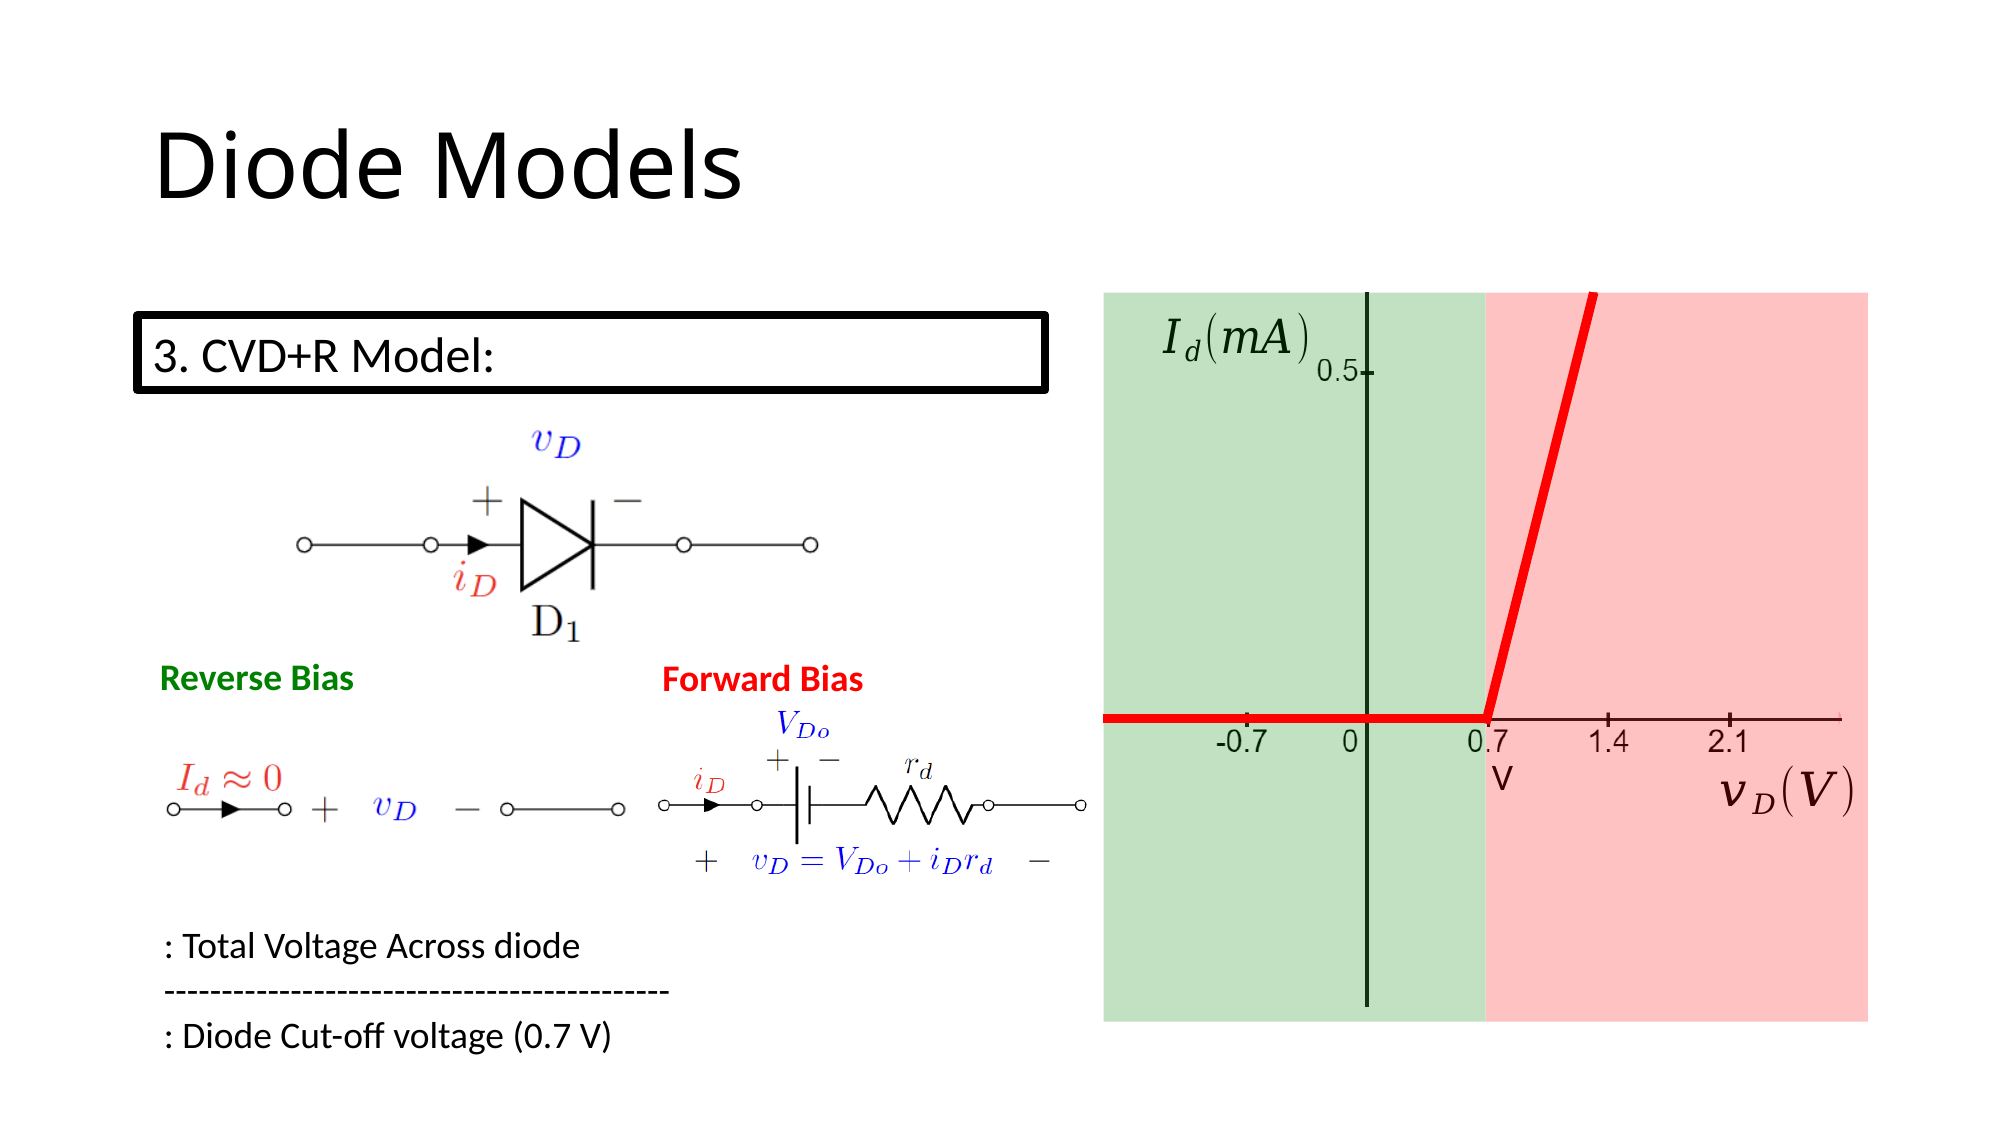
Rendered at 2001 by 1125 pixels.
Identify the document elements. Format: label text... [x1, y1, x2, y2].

text_box [1103, 292, 1127, 714]
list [1127, 292, 1842, 1007]
picture [647, 683, 1095, 898]
picture [290, 409, 832, 657]
text_box [1103, 723, 1485, 1023]
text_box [1485, 292, 1594, 724]
text_box Reverse Bias [145, 645, 461, 706]
title Diode Models [137, 59, 1863, 278]
picture [157, 751, 631, 830]
text_box Forward Bias [647, 646, 1017, 683]
text_box 3. CVD+R Model: [136, 314, 1046, 391]
text_box [1485, 292, 1869, 1023]
